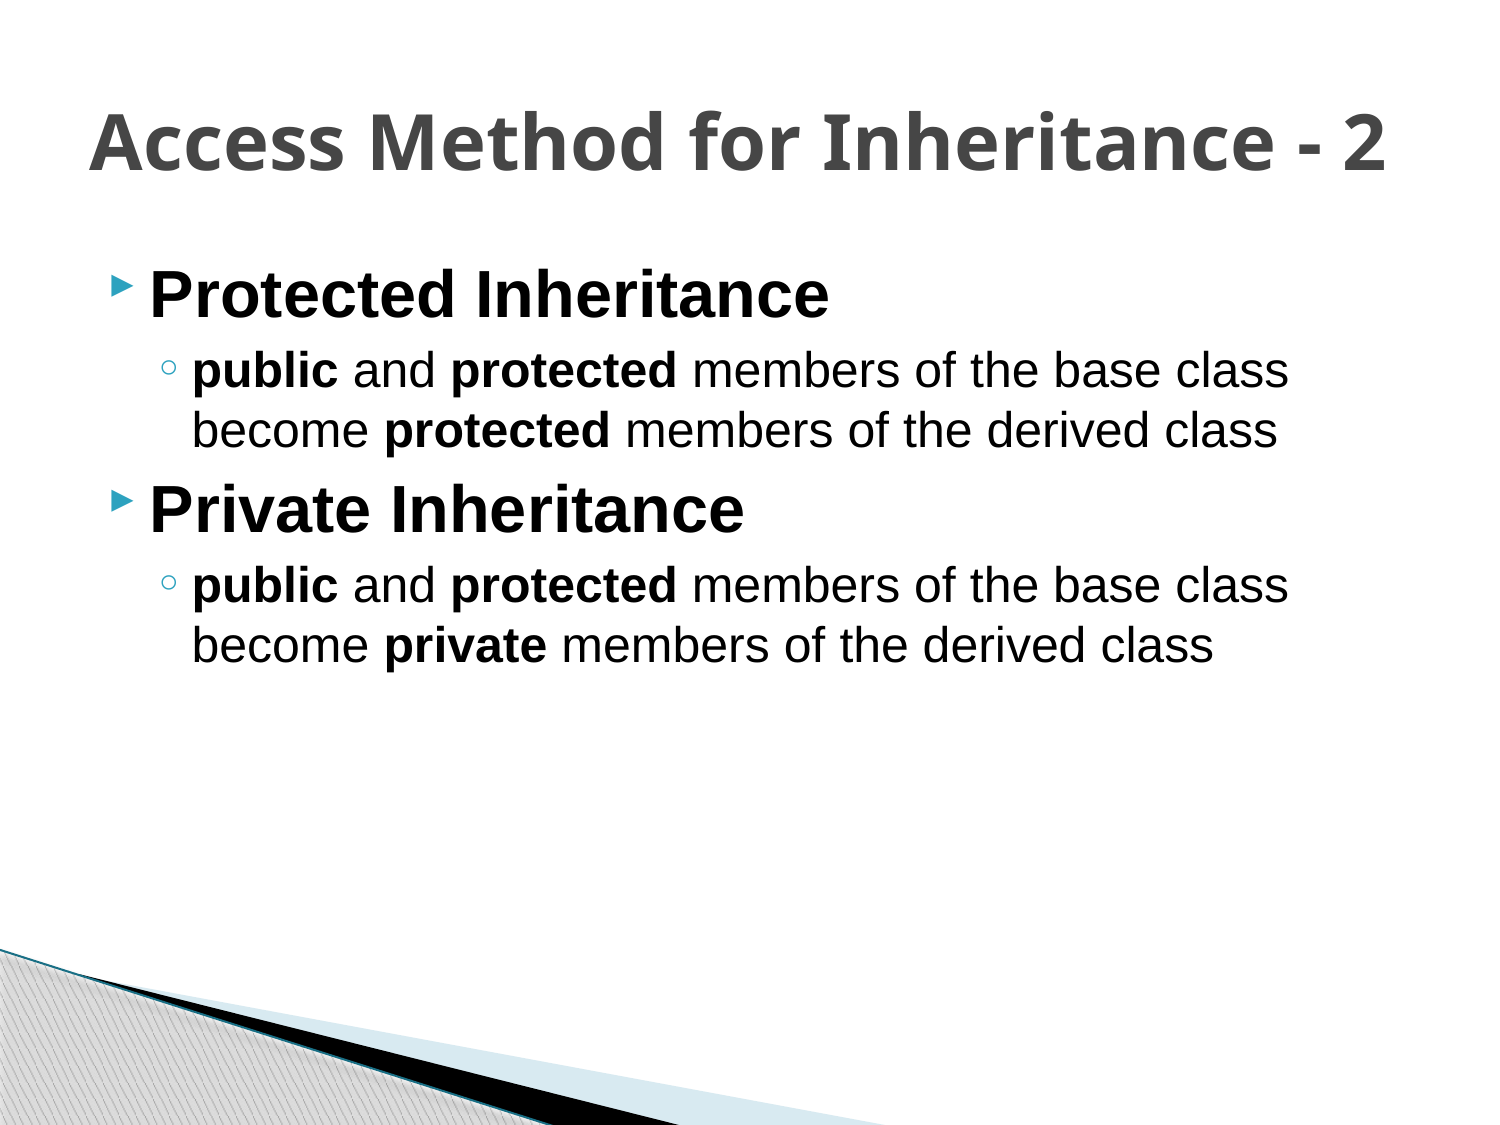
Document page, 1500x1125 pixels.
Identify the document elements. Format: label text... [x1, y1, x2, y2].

list Protected Inheritance public and protected members of the base class become protected members of the derived class Private Inheritance public and protected members of the base class become private members of the derived class [75, 243, 1425, 986]
title Access Method for Inheritance - 2 [75, 45, 1425, 233]
